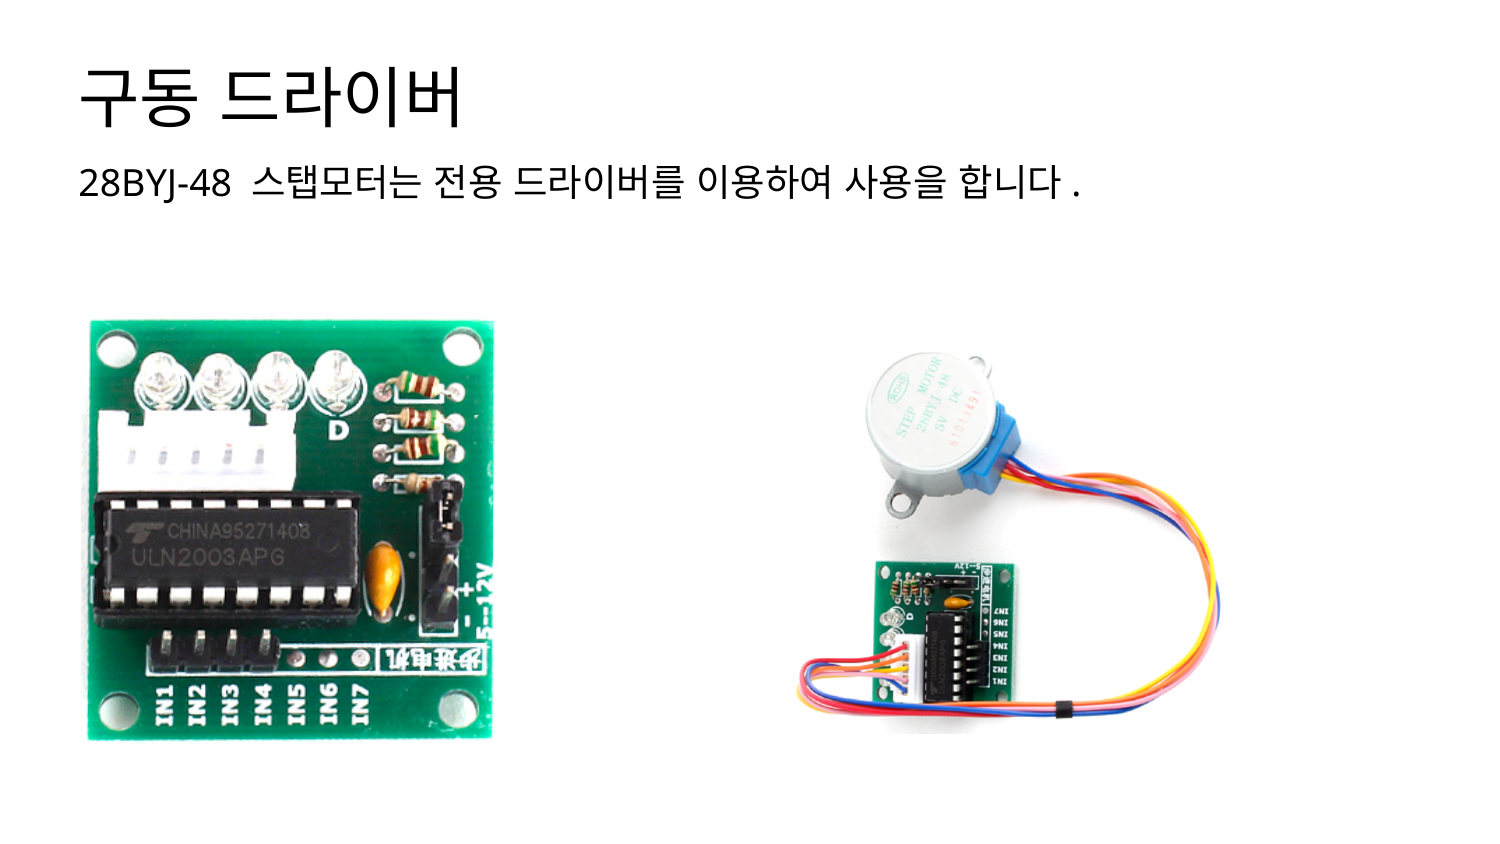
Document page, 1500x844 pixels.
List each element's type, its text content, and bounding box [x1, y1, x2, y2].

picture [81, 310, 503, 755]
text_box 28BYJ-48 스탭모터는 전용 드라이버를 이용하여 사용을 합니다. [63, 152, 1119, 212]
picture [787, 307, 1237, 758]
text_box 구동 드라이버 [63, 48, 947, 144]
